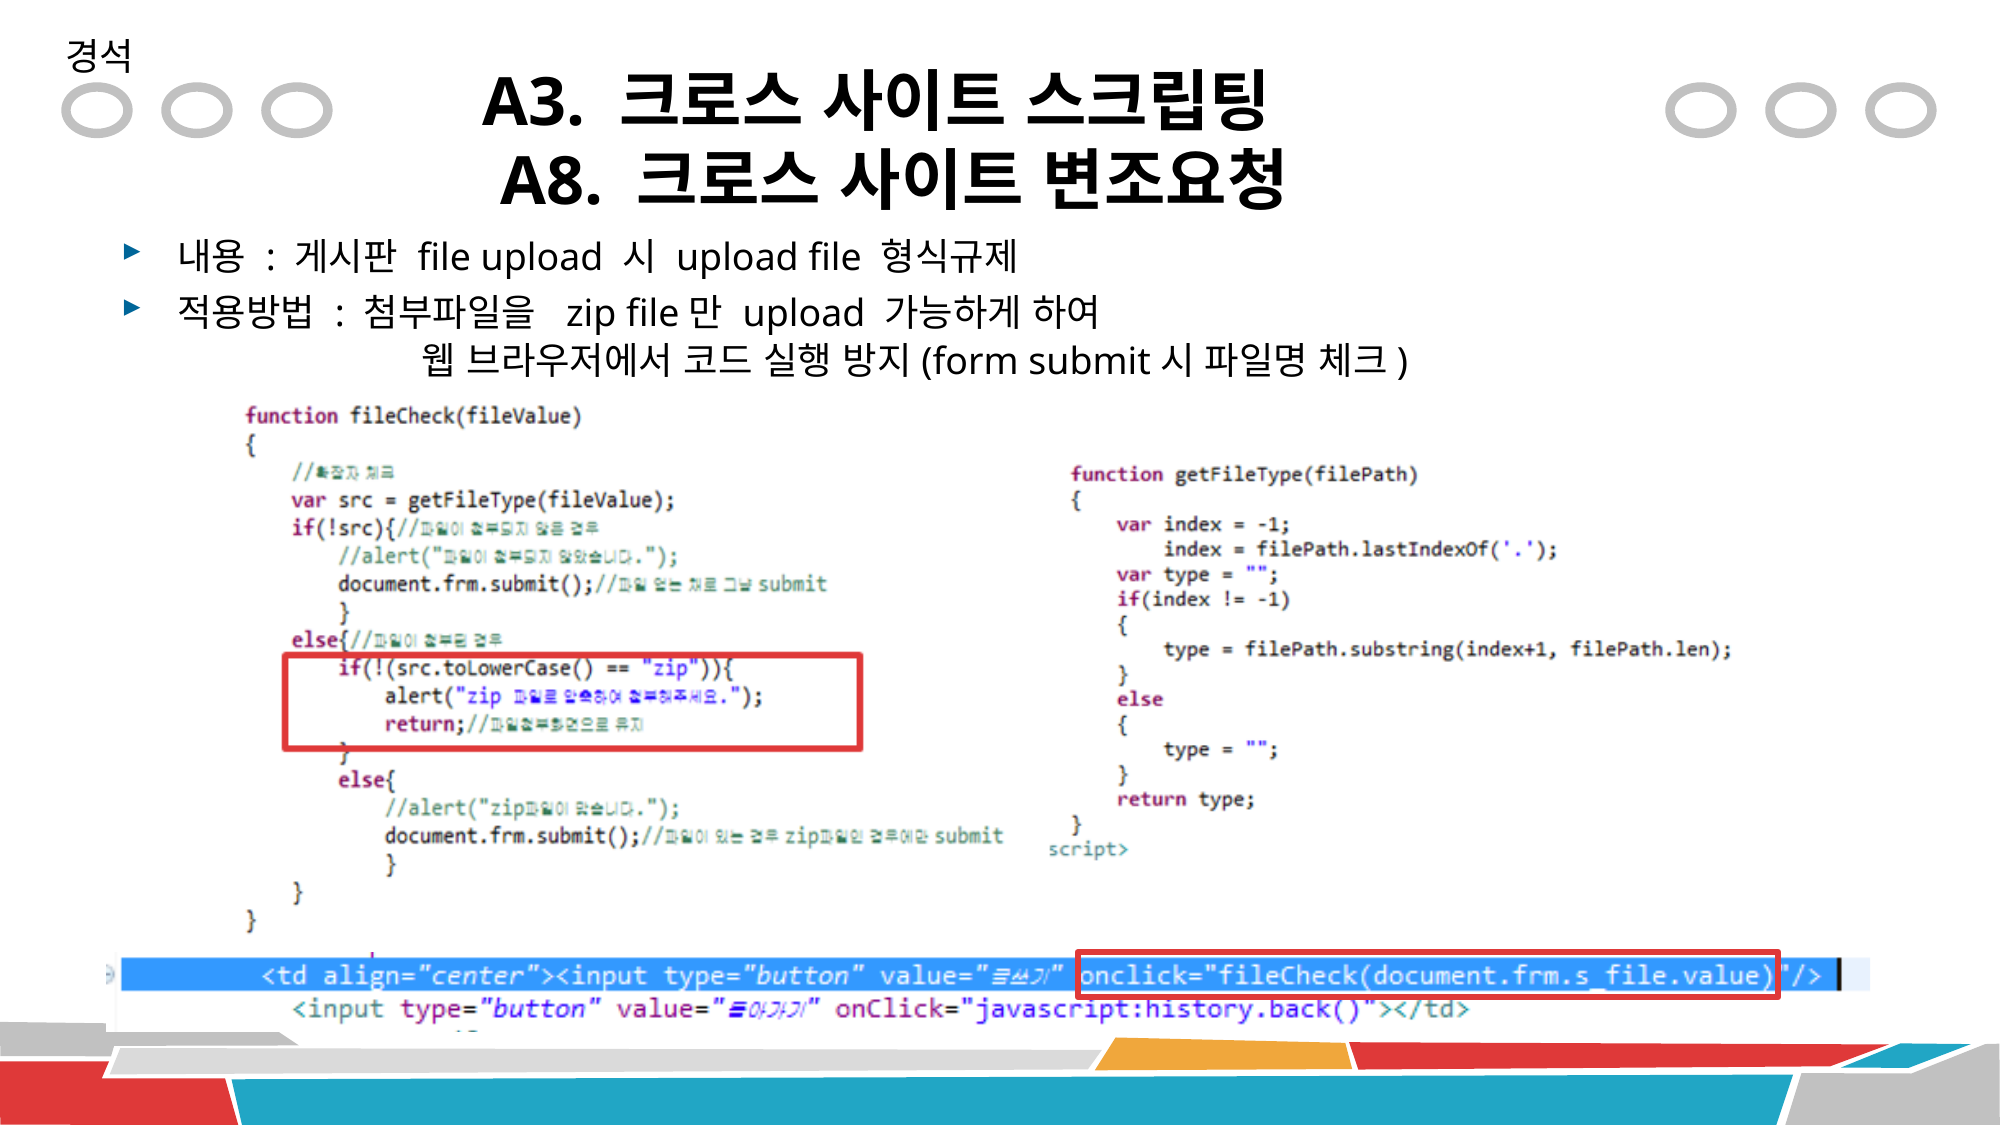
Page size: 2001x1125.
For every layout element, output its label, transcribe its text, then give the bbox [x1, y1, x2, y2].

list 내용 : 게시판 file upload 시 upload file 형식규제 적용방법 : 첨부파일을 zip file만 upload 가능하게 하여 웹 브라우저에서 코드 실행 방지(form submit시 파일명 체크) [106, 225, 1871, 951]
title A3. 크로스 사이트 스크립팅 A8. 크로스 사이트 변조요청 [106, 74, 1649, 203]
text_box 경석 [50, 25, 191, 85]
picture [232, 401, 1744, 941]
picture [105, 951, 1871, 1032]
